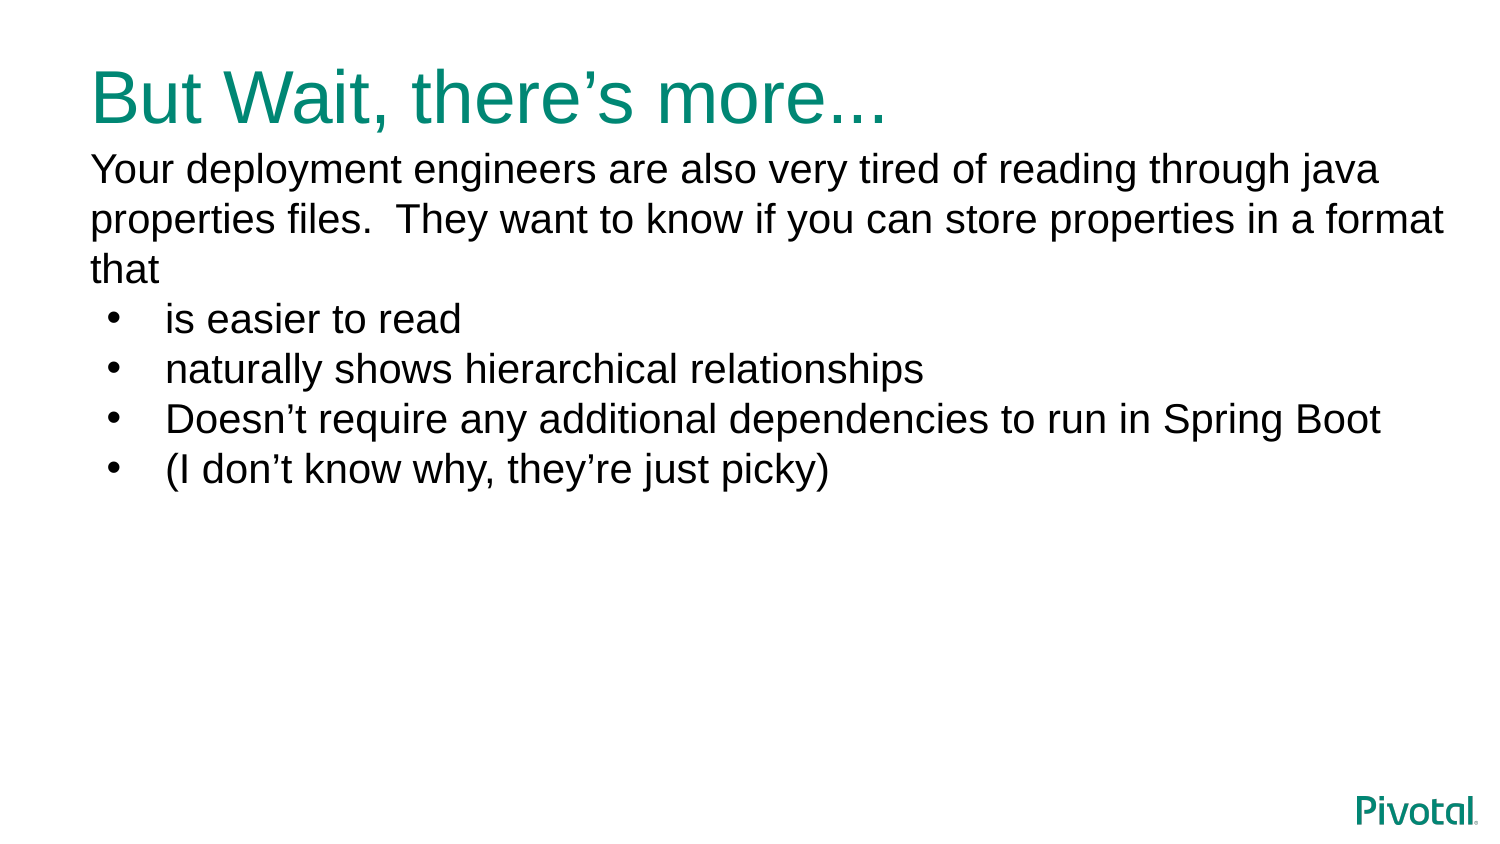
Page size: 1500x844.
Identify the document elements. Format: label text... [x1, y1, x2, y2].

text_box [1373, 804, 1404, 844]
title But Wait, there’s more... [75, 33, 1425, 134]
list Your deployment engineers are also very tired of reading through java properties files. They want to know if you can store properties in a format that is easier to read naturally shows hierarchical relationships Doesn’t require any additional dependencies to run in Spring Boot (I don’t know why, they’re just picky) [75, 134, 1478, 736]
picture [1357, 796, 1478, 825]
